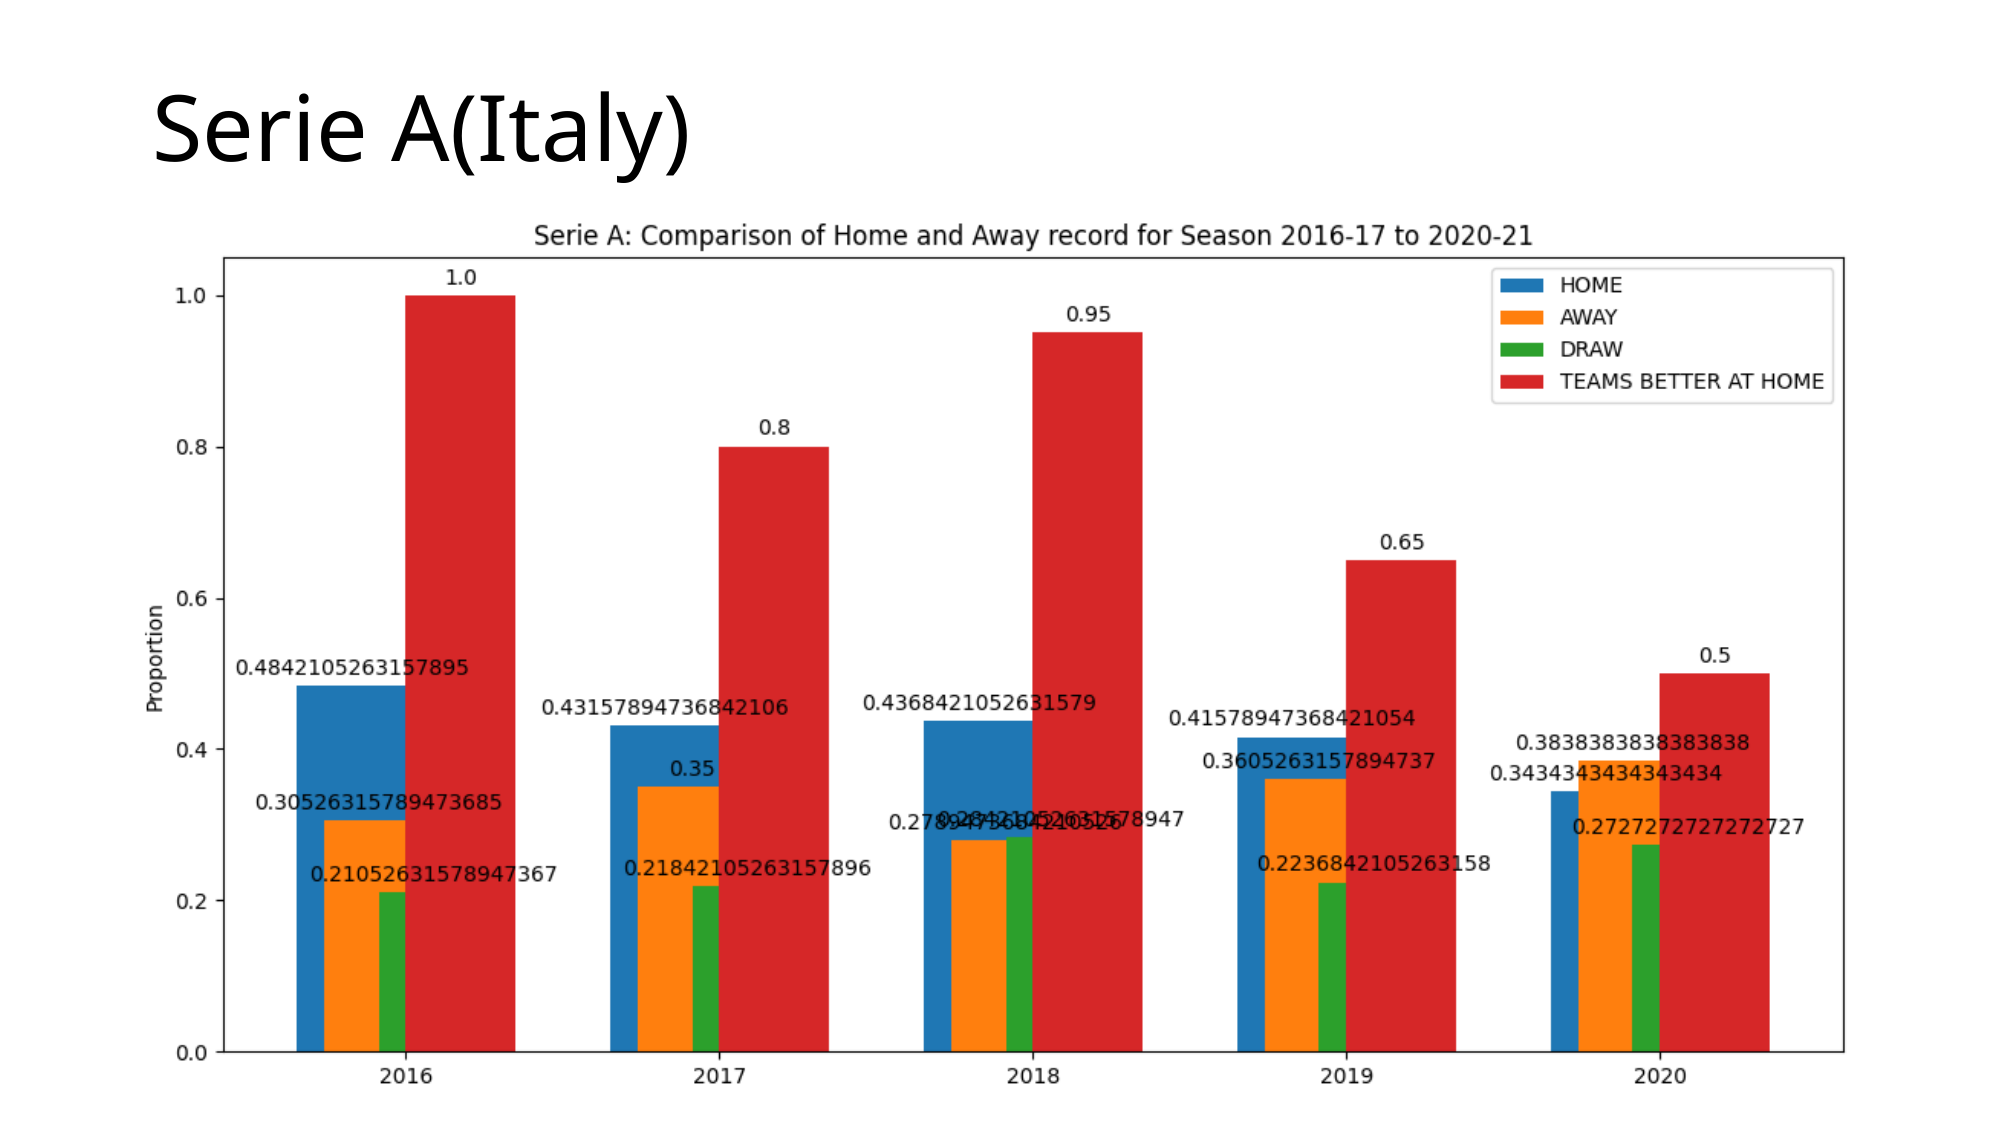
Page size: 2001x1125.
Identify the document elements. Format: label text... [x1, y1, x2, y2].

title Serie A(Italy) [137, 22, 1863, 184]
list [20, 184, 1978, 1125]
